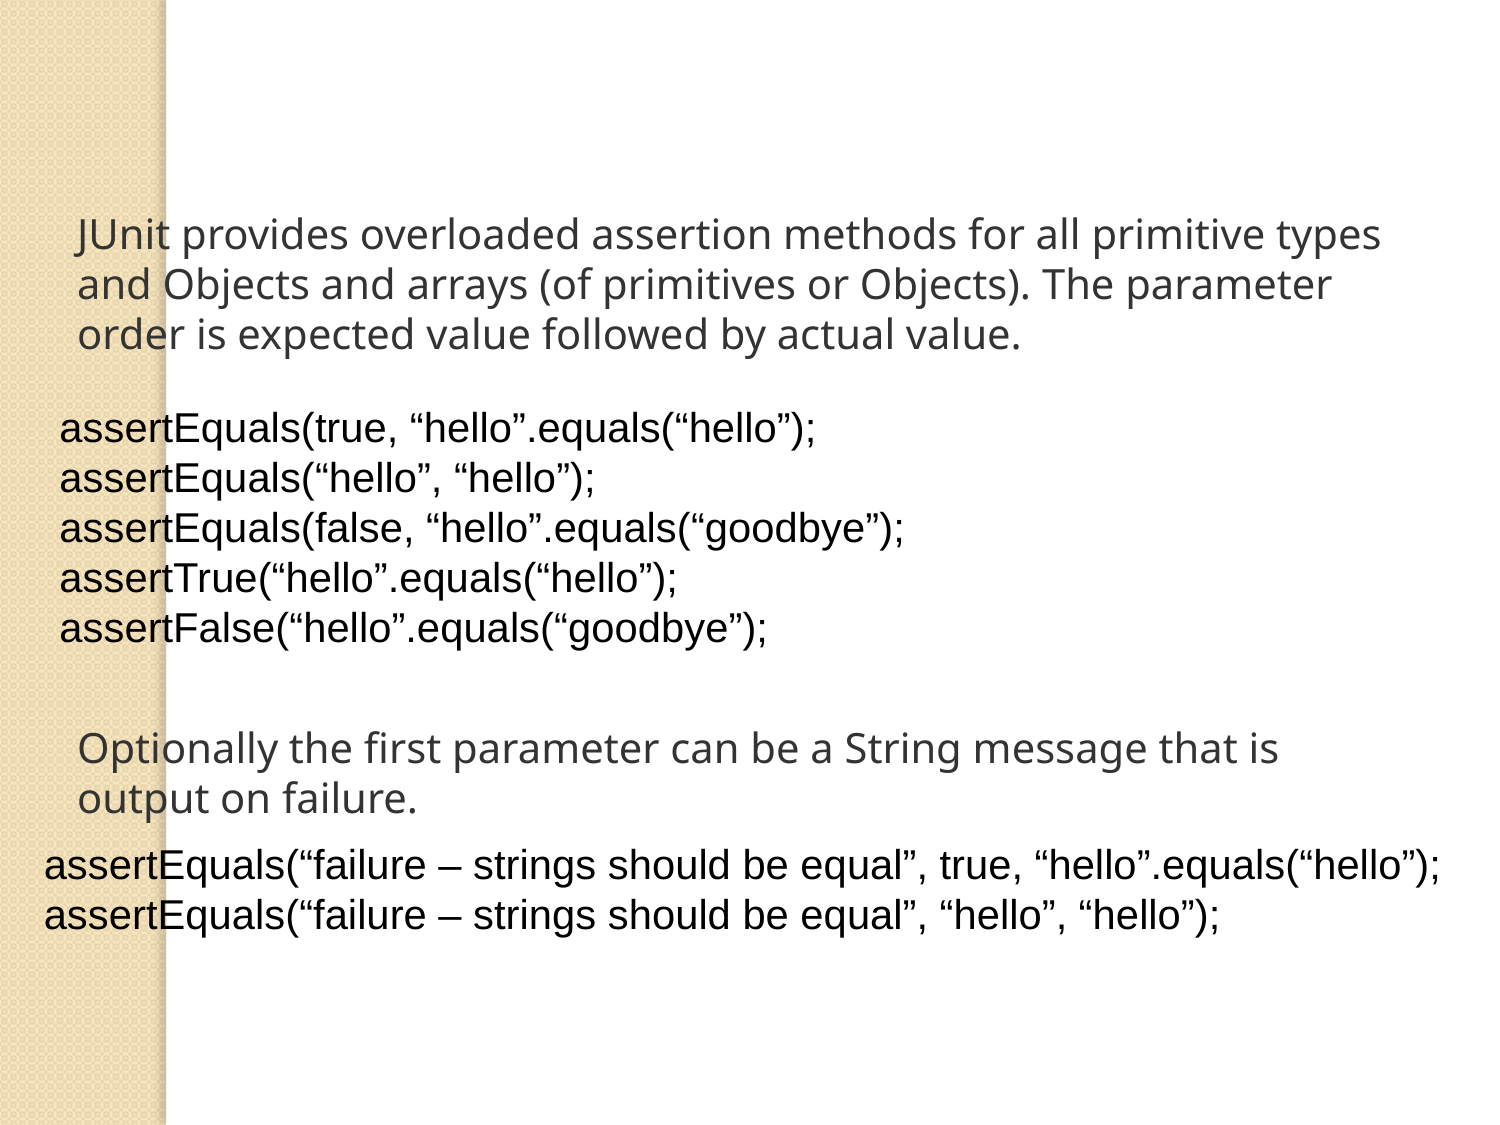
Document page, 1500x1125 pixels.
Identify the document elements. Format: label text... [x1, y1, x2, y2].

text_box assertEquals(“failure – strings should be equal”, true, “hello”.equals(“hello”); assertEquals(“failure – strings should be equal”, “hello”, “hello”); [29, 830, 1457, 945]
text_box JUnit provides overloaded assertion methods for all primitive types and Objects and arrays (of primitives or Objects). The parameter order is expected value followed by actual value. [62, 200, 1413, 365]
text_box assertEquals(true, “hello”.equals(“hello”); assertEquals(“hello”, “hello”); assertEquals(false, “hello”.equals(“goodbye”); assertTrue(“hello”.equals(“hello”); assertFalse(“hello”.equals(“goodbye”); [44, 393, 921, 659]
text_box Optionally the first parameter can be a String message that is output on failure. [62, 714, 1413, 829]
